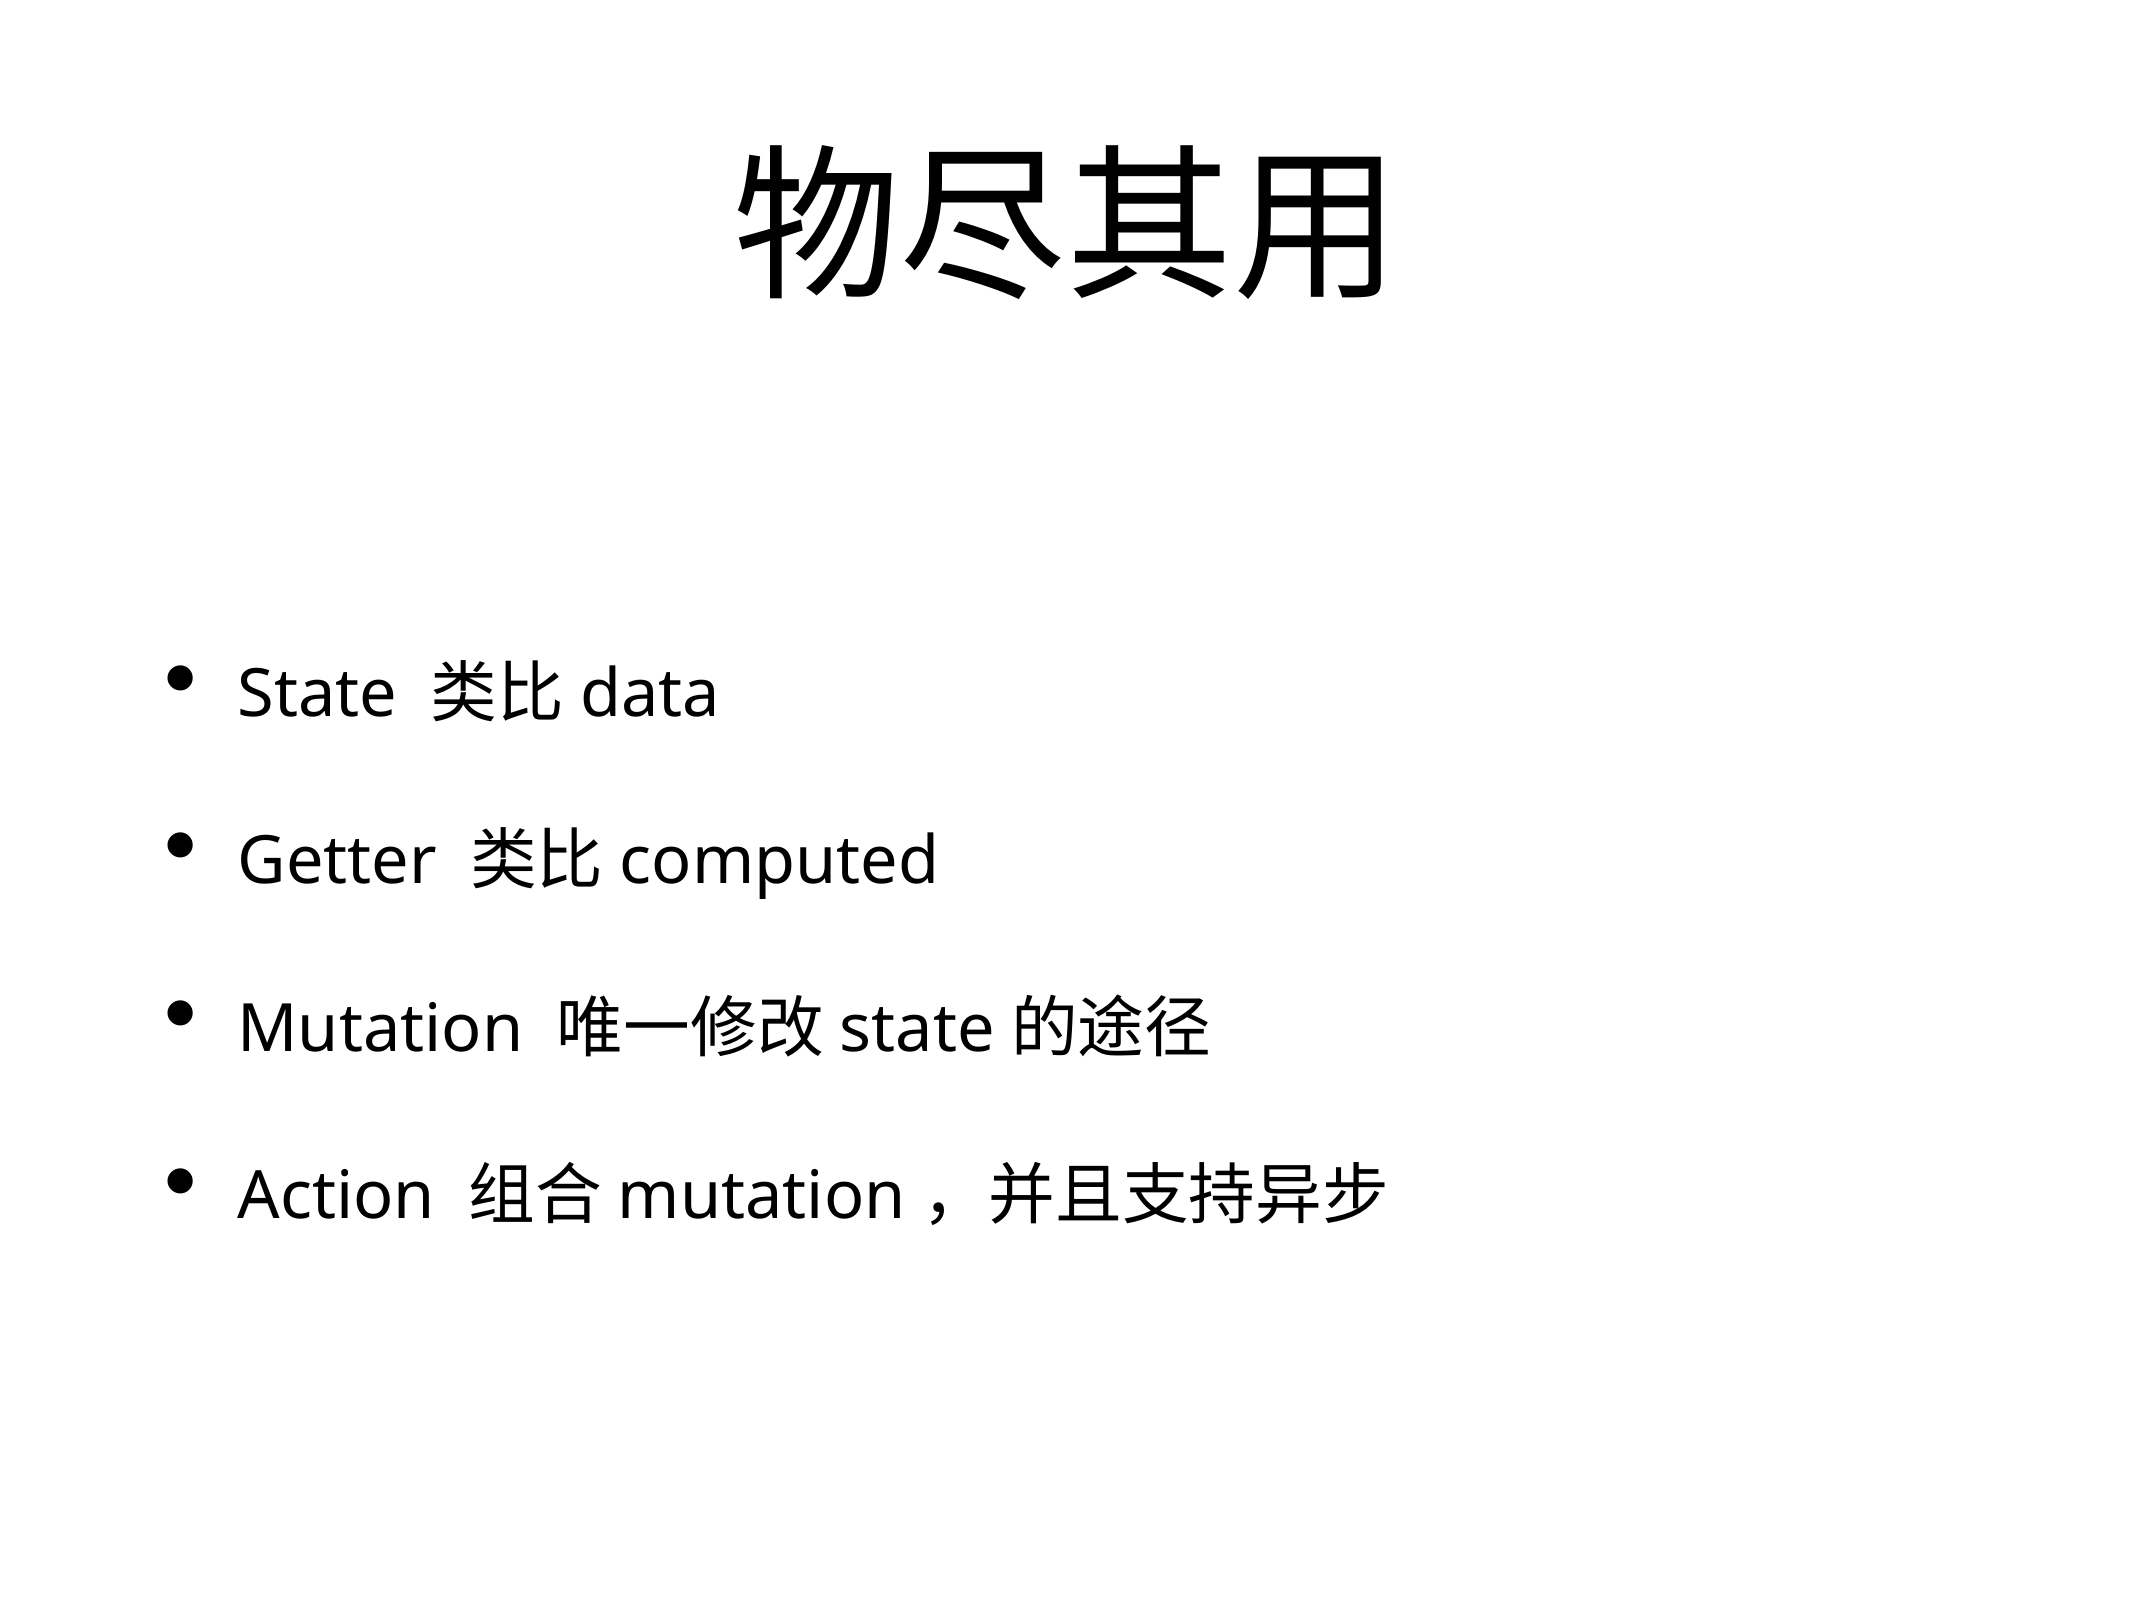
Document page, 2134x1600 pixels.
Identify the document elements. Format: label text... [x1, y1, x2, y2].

list State 类比data Getter 类比computed Mutation 唯一修改state的途径 Action 组合mutation，并且支持异步 [155, 424, 1978, 1457]
title 物尽其用 [155, 41, 1978, 397]
